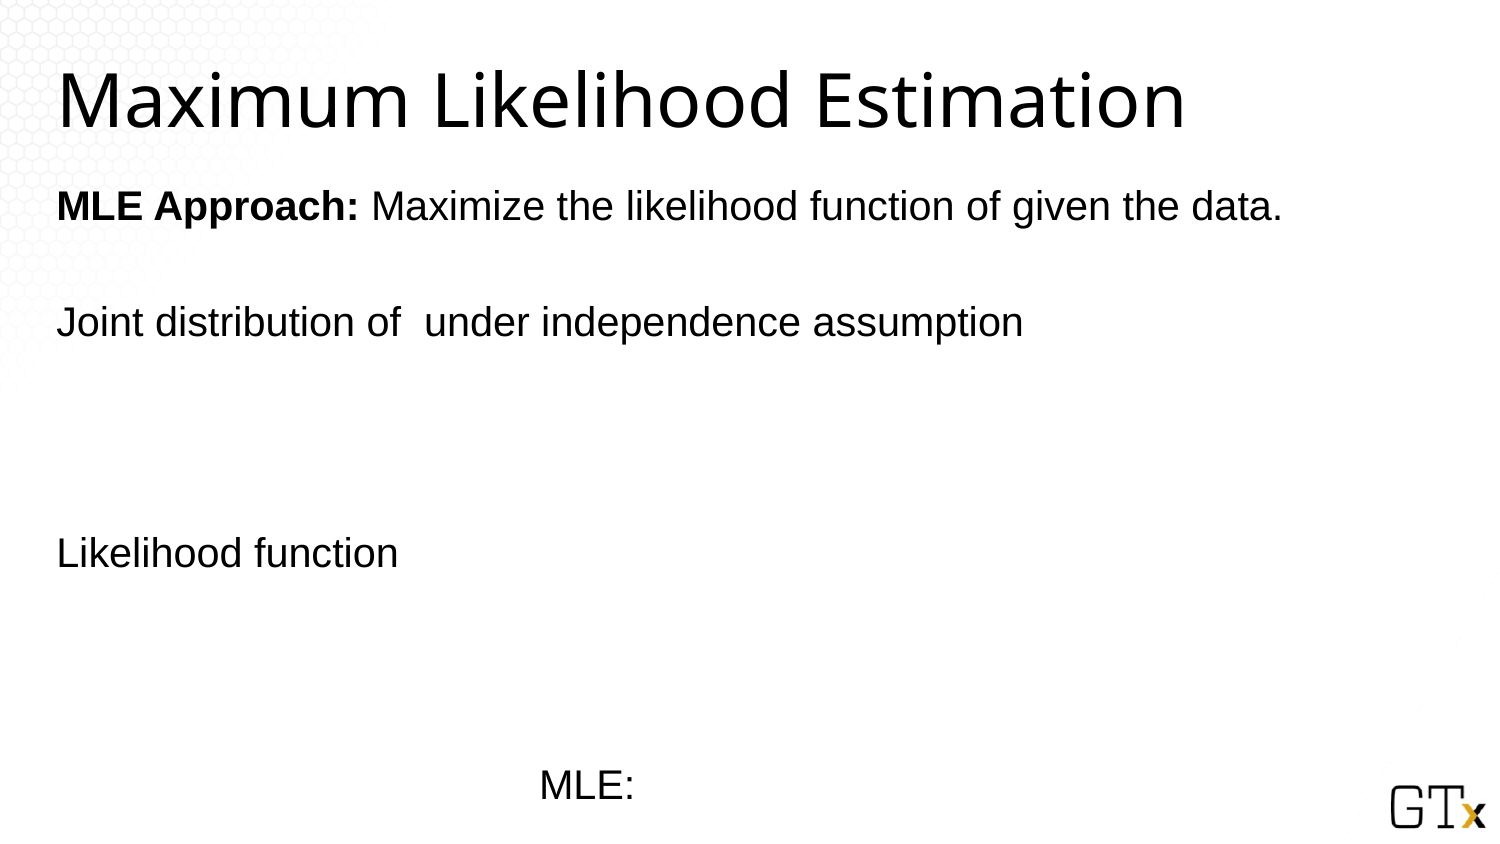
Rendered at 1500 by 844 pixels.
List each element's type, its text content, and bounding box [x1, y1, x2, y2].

title Maximum Likelihood Estimation [41, 45, 1428, 143]
picture [1341, 569, 1500, 844]
